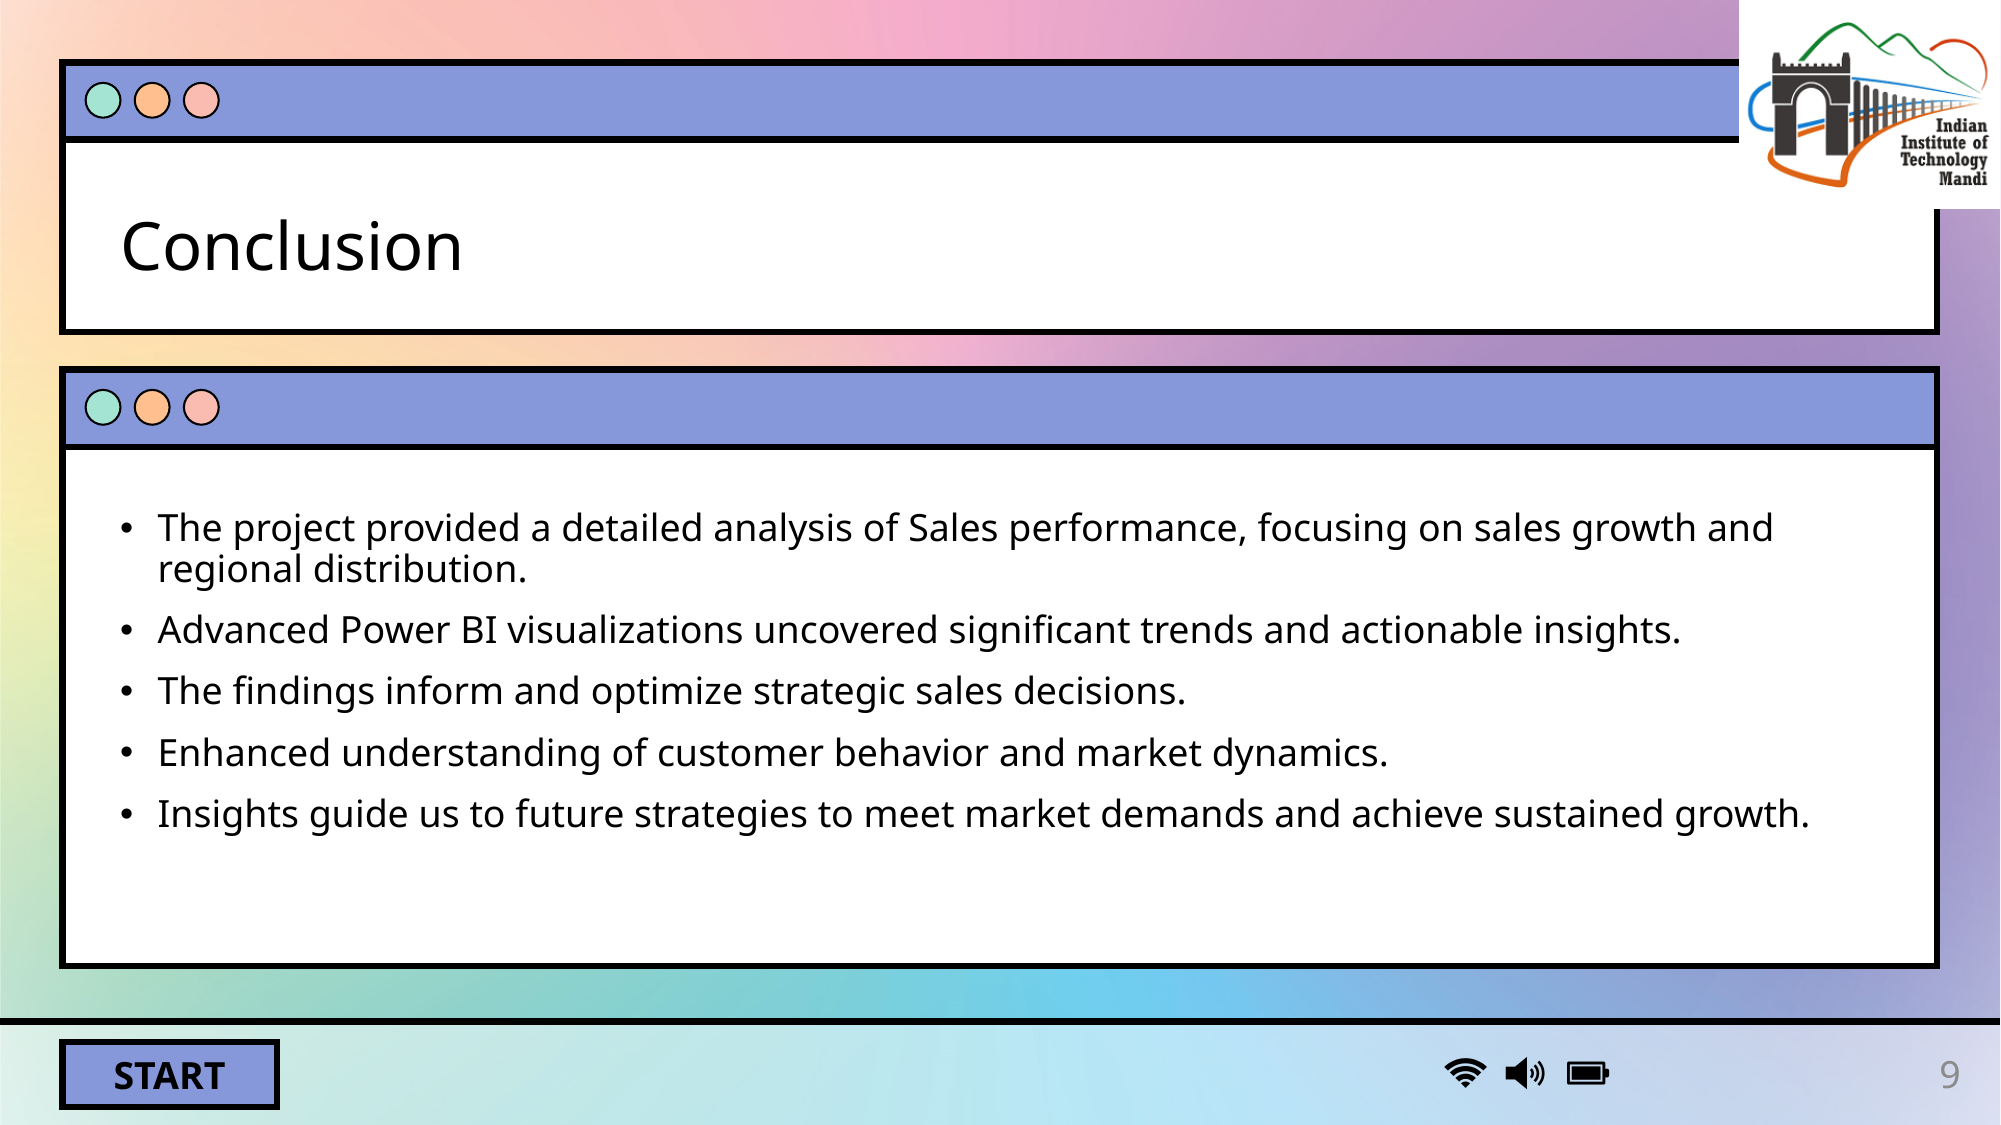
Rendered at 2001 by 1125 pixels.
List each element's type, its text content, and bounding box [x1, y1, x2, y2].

title Conclusion [105, 162, 1895, 314]
picture [1442, 1050, 1488, 1096]
picture [1565, 1050, 1611, 1096]
list The project provided a detailed analysis of Sales performance, focusing on sales growth and regional distribution. Advanced Power BI visualizations uncovered significant trends and actionable insights. The findings inform and optimize strategic sales decisions. Enhanced understanding of customer behavior and market dynamics. Insights guide us to future strategies to meet market demands and achieve sustained growth. [105, 501, 1910, 918]
slide_number 9 [1898, 1021, 2000, 1125]
picture [1504, 1050, 1550, 1096]
picture [0, 0, 2001, 1125]
